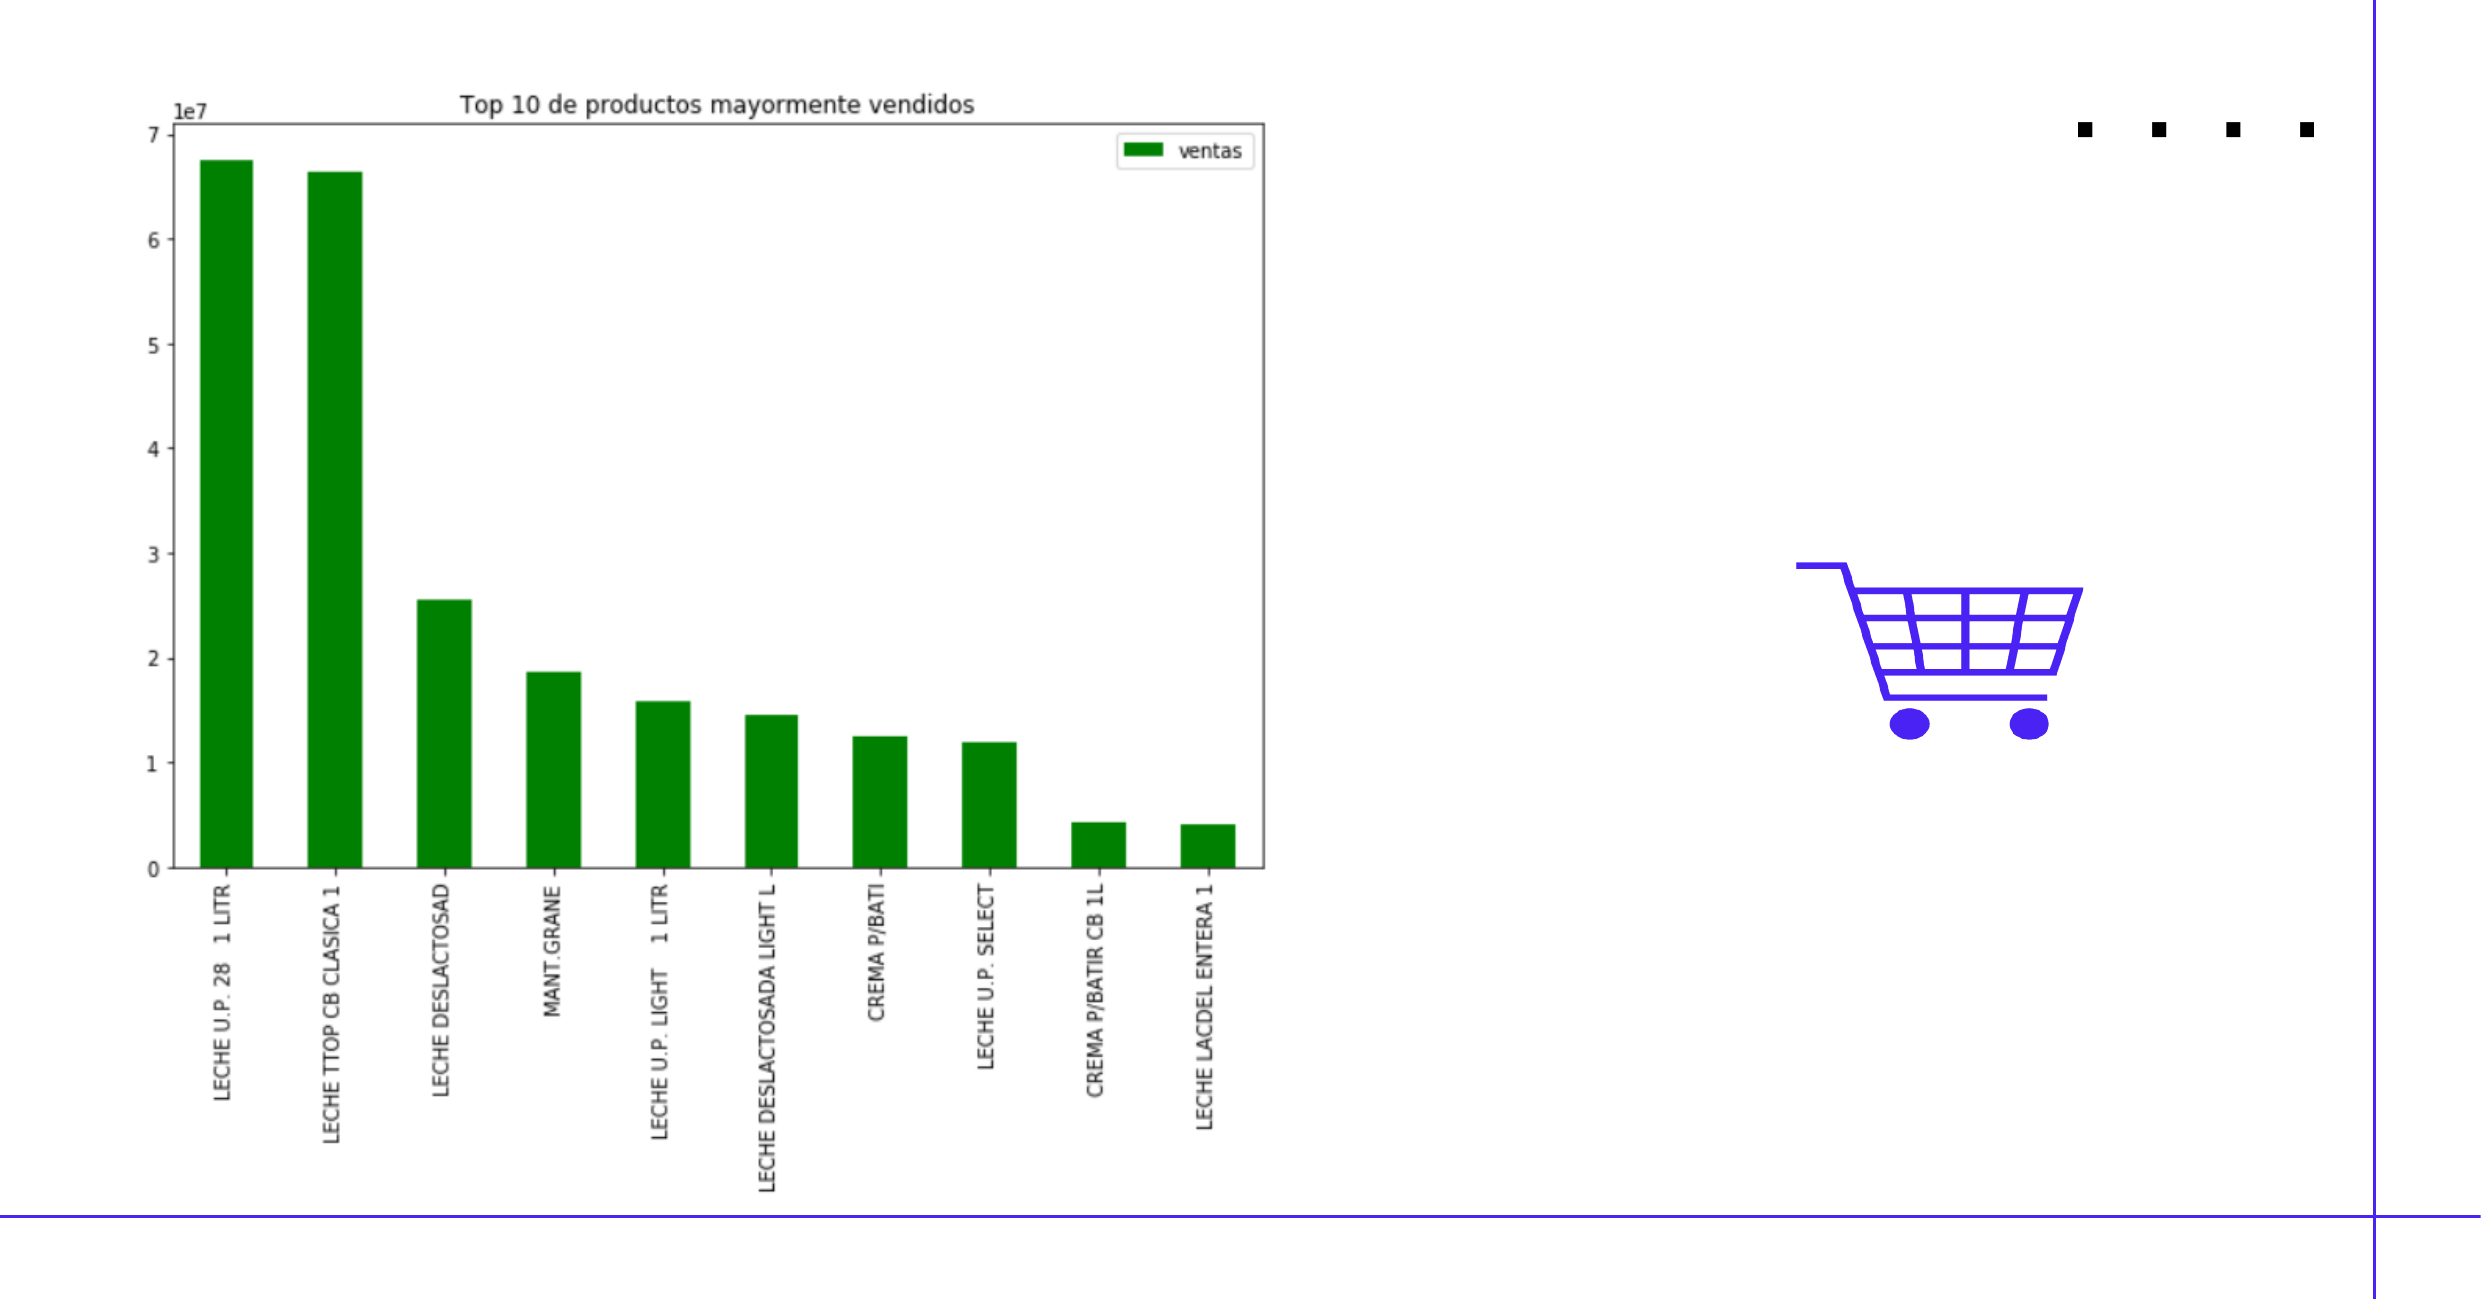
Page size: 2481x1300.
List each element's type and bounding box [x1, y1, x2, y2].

picture [2078, 118, 2314, 140]
picture [128, 74, 1367, 1198]
picture [1755, 508, 2119, 796]
